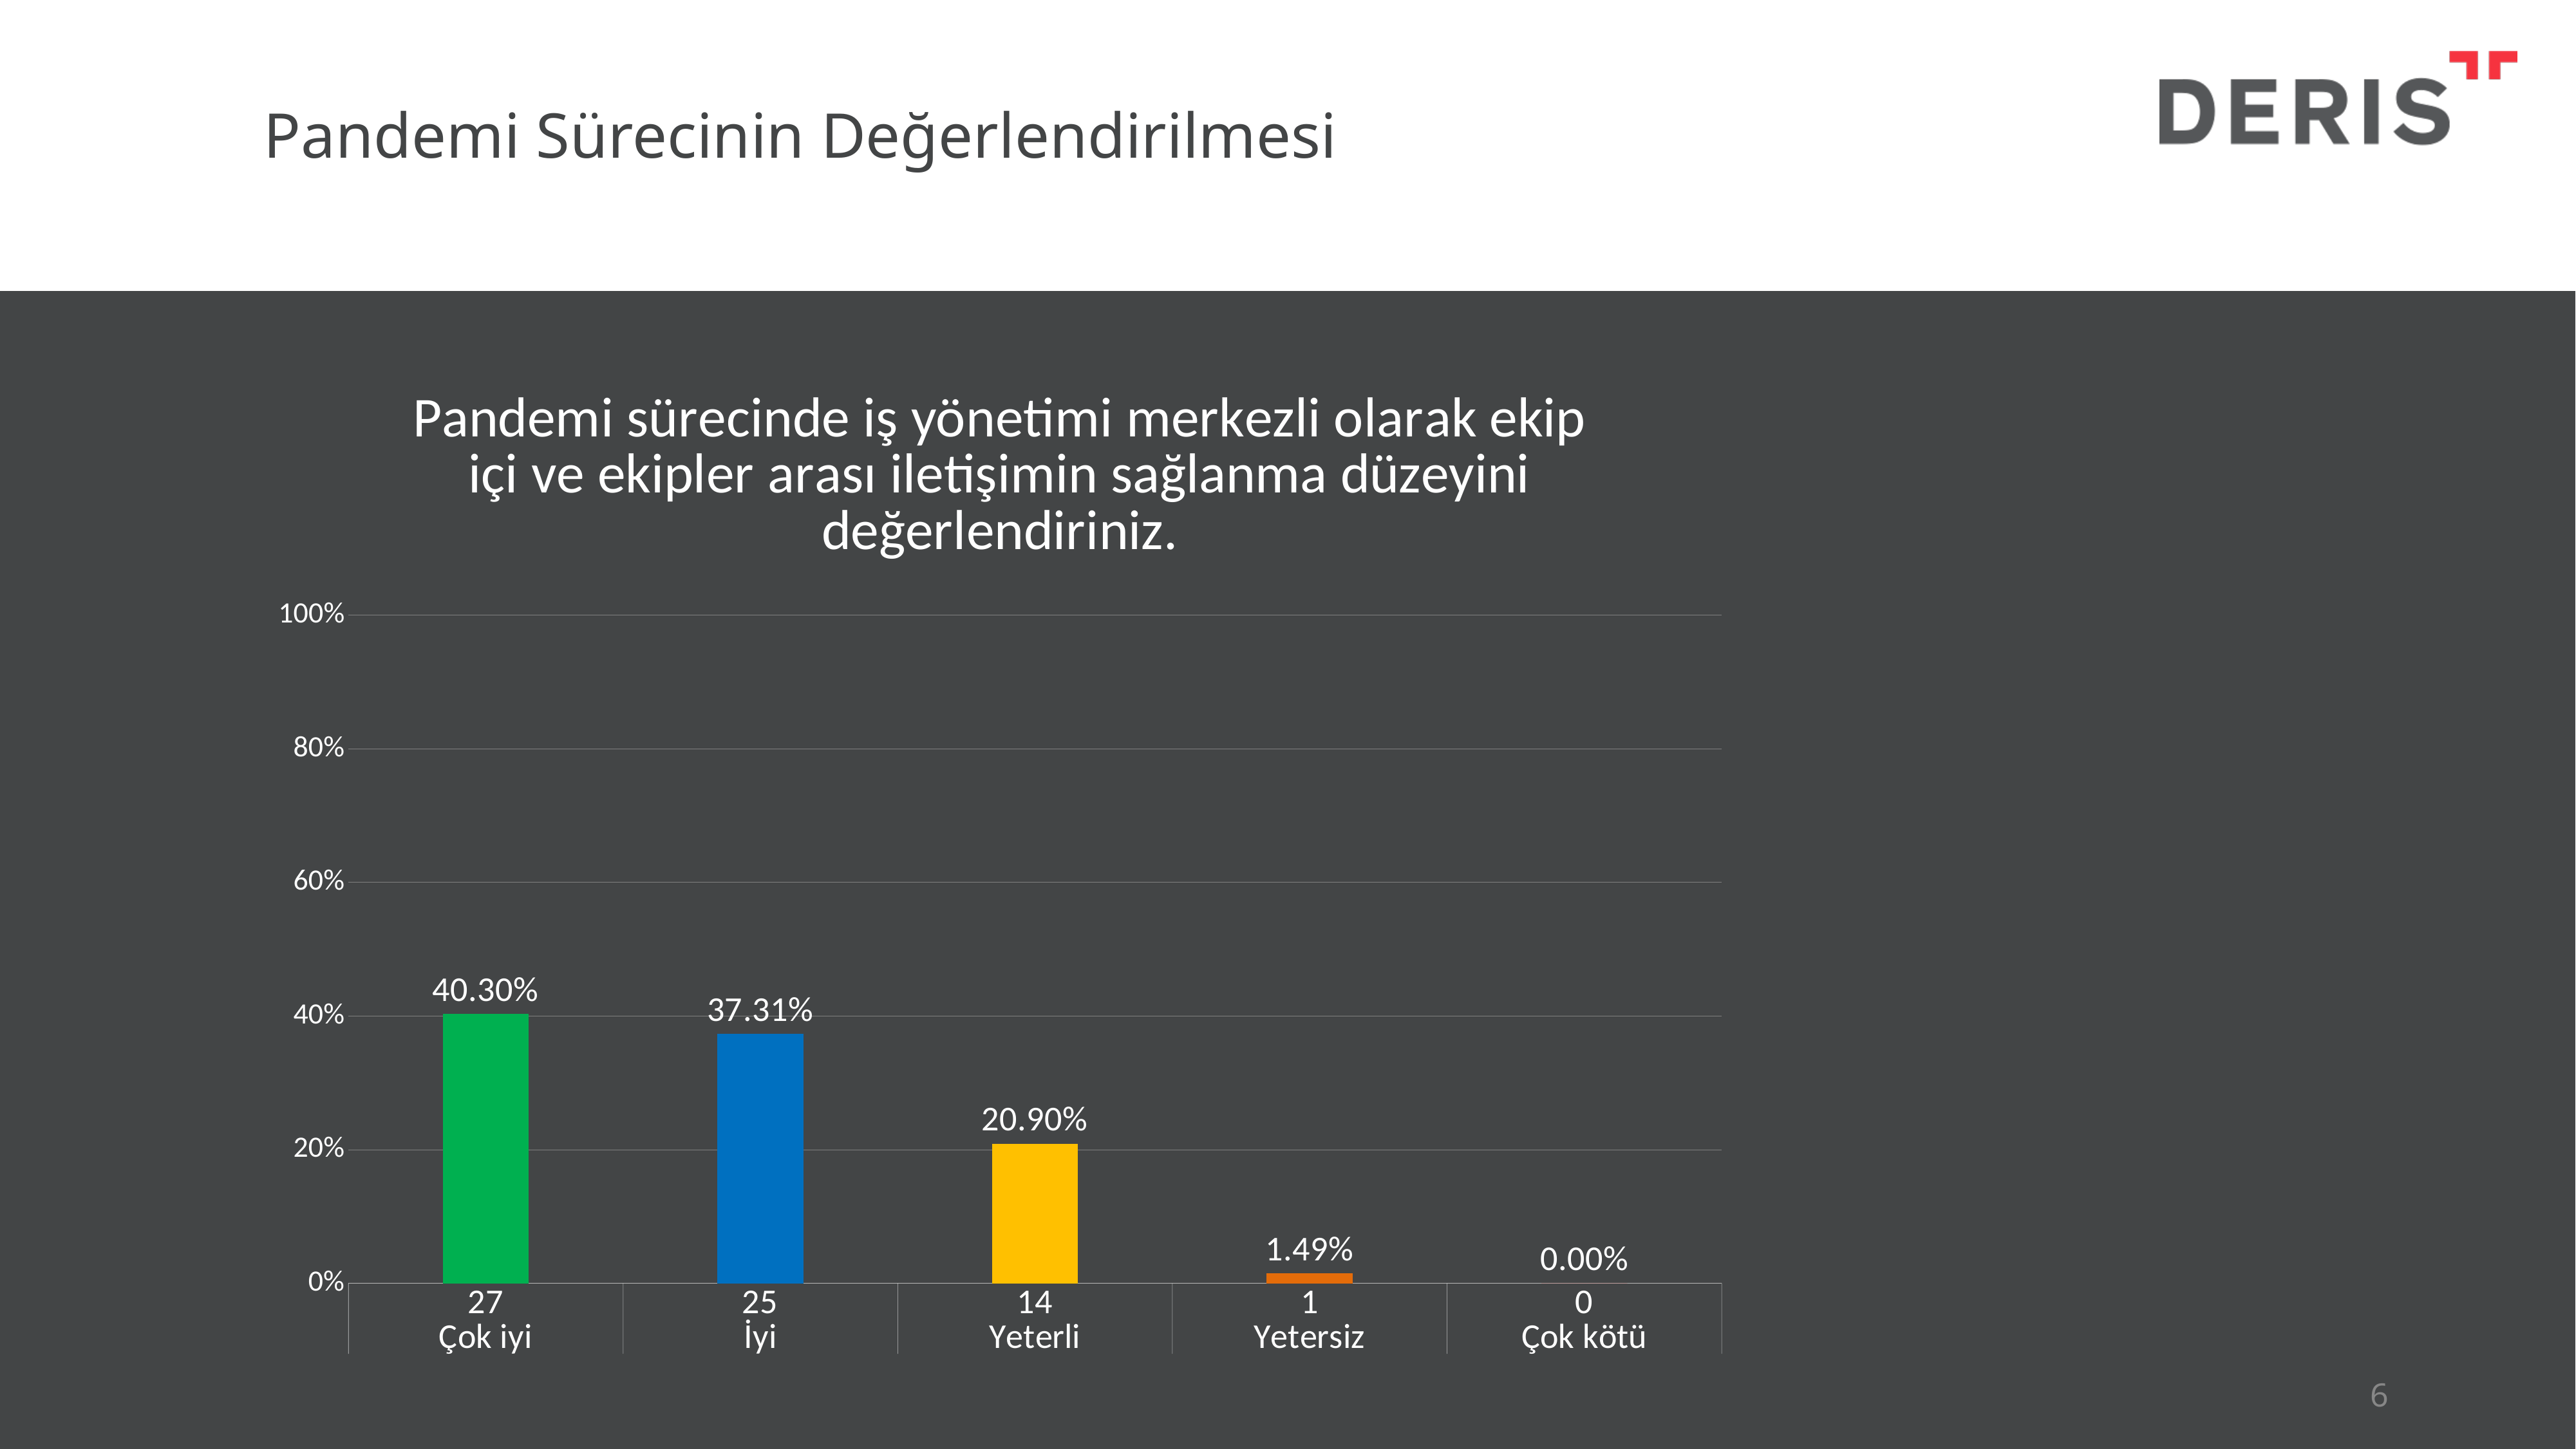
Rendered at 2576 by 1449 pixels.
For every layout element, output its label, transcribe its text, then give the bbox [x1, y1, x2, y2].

chart [248, 351, 1752, 1379]
list Pandemi Sürecinin Değerlendirilmesi [254, 91, 1624, 205]
picture [2159, 51, 2517, 145]
